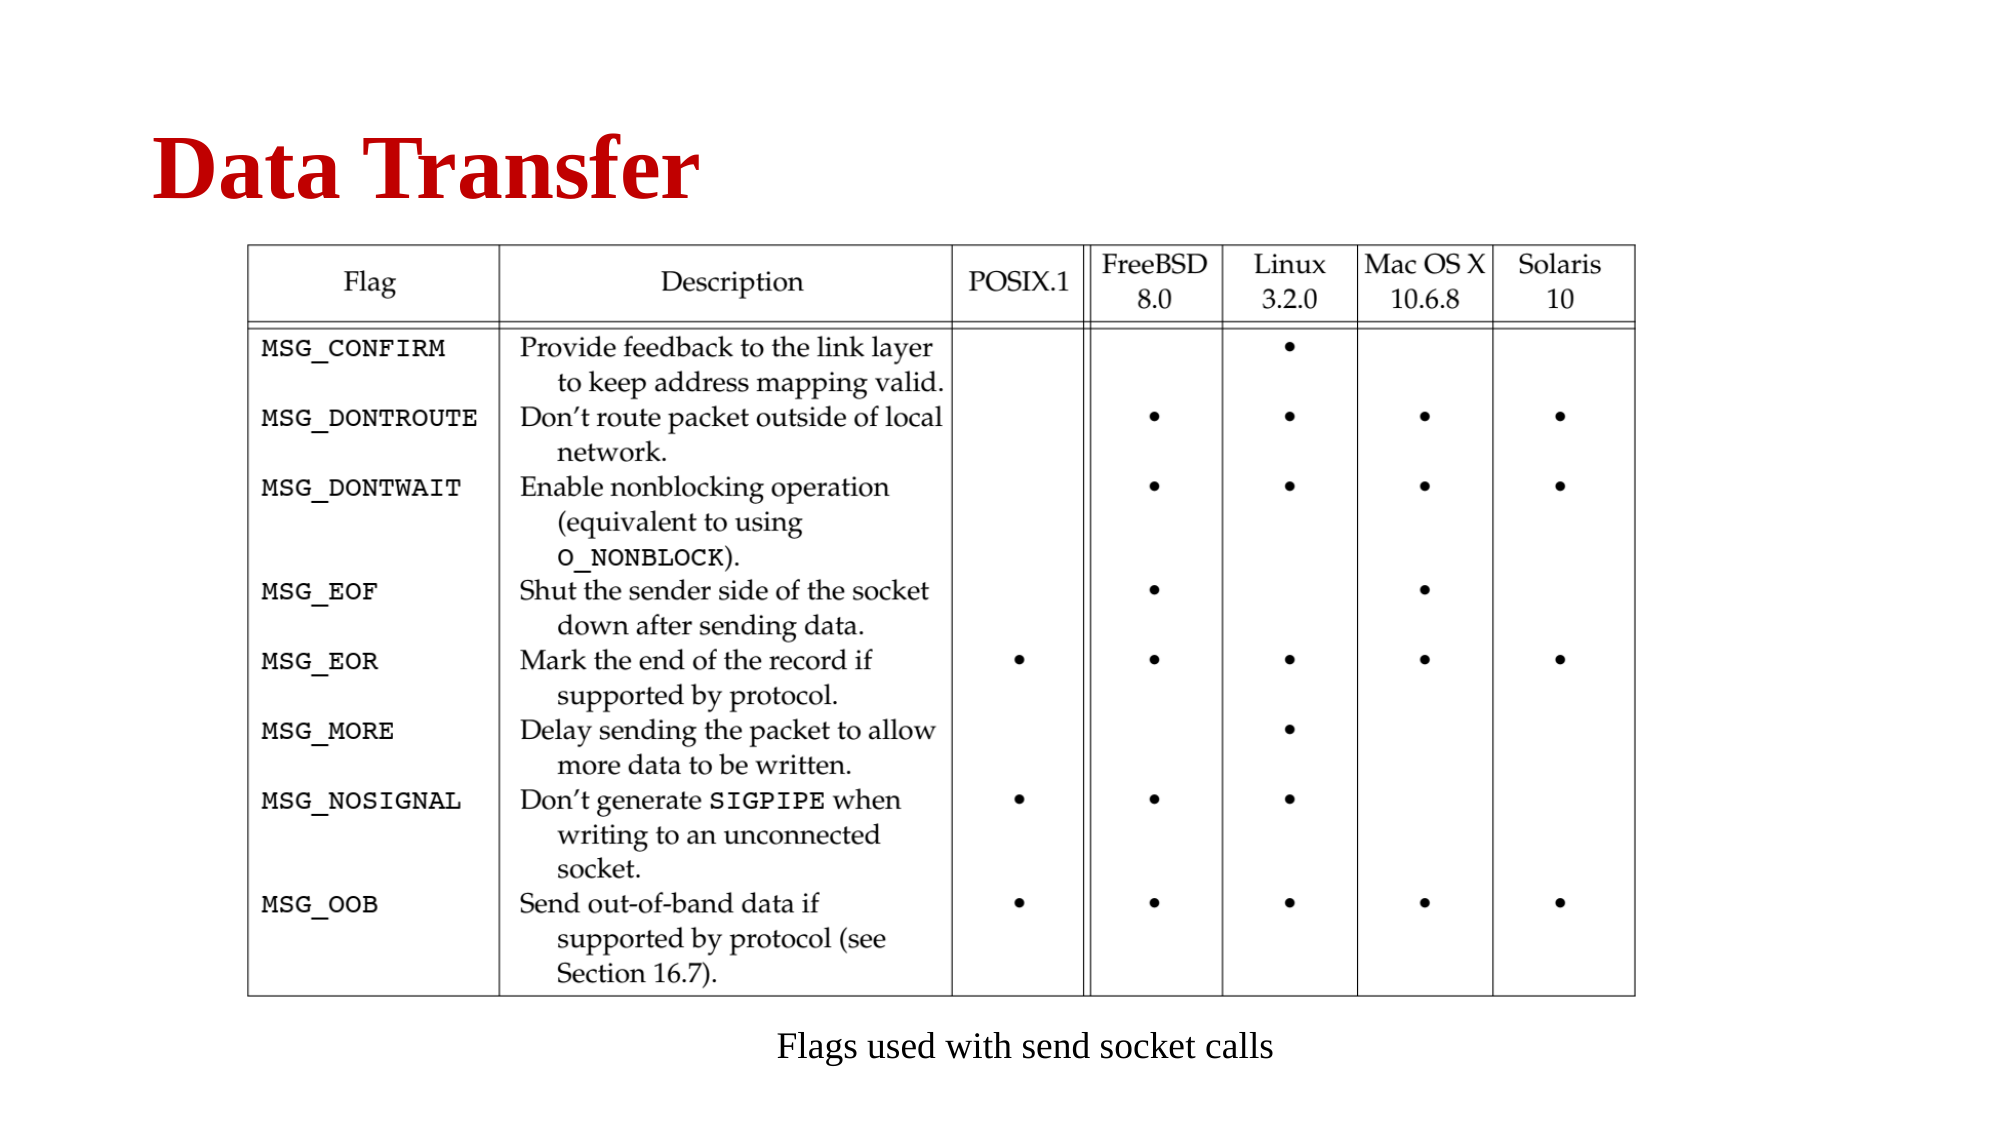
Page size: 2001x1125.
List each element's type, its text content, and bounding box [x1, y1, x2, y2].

title Data Transfer [137, 59, 1863, 278]
text_box Flags used with send socket calls [525, 1014, 1526, 1073]
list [237, 229, 1637, 1014]
